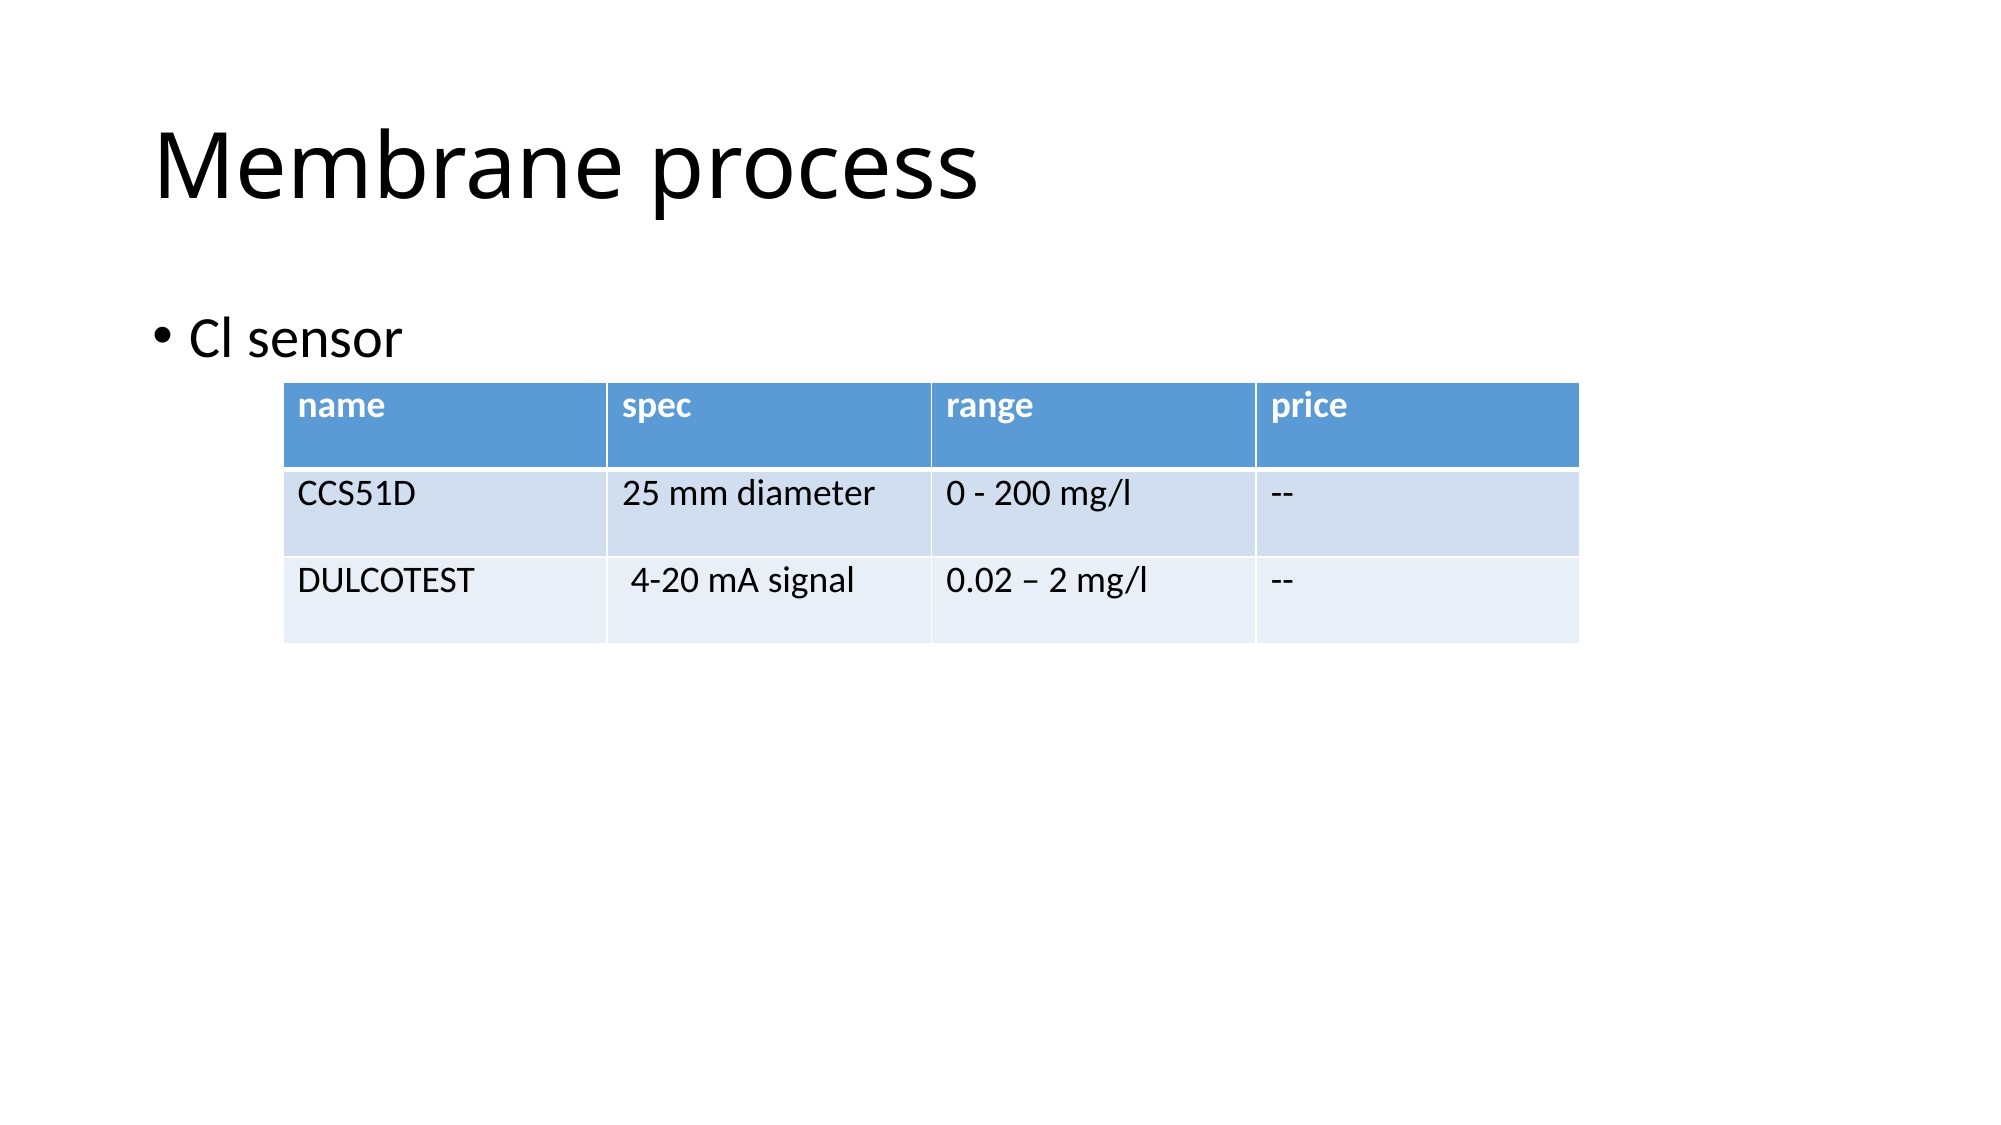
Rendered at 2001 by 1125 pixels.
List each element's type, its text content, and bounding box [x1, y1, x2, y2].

table_header price [1257, 383, 1579, 467]
table_cell -- [1257, 472, 1579, 556]
table_cell 4-20 mA signal [608, 558, 931, 643]
table_cell 25 mm diameter [608, 472, 931, 556]
table_header range [932, 383, 1255, 467]
table_cell -- [1257, 558, 1579, 643]
list Cl sensor [137, 299, 1863, 1014]
table_cell DULCOTEST [284, 558, 606, 643]
title Membrane process [137, 59, 1863, 278]
table_header spec [608, 383, 931, 467]
table_cell 0.02 – 2 mg/l [932, 558, 1255, 643]
table_header name [284, 383, 606, 467]
table_cell CCS51D [284, 472, 606, 556]
table_cell 0 - 200 mg/l [932, 472, 1255, 556]
